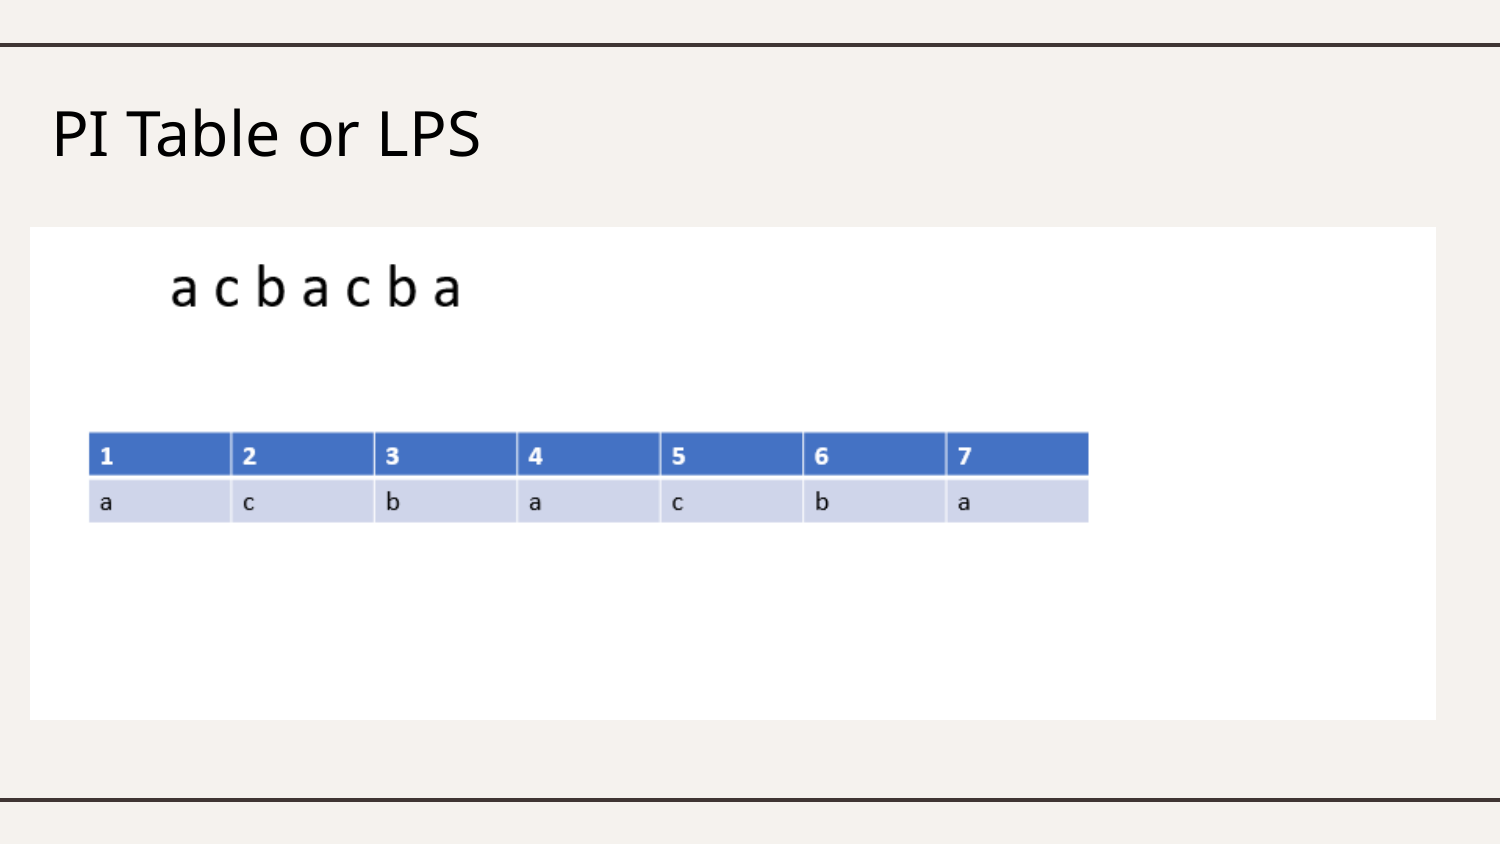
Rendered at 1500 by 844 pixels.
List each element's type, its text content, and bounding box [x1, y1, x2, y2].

subtitle [140, 181, 1445, 744]
picture [30, 226, 1436, 720]
title PI Table or LPS [36, 90, 1144, 172]
